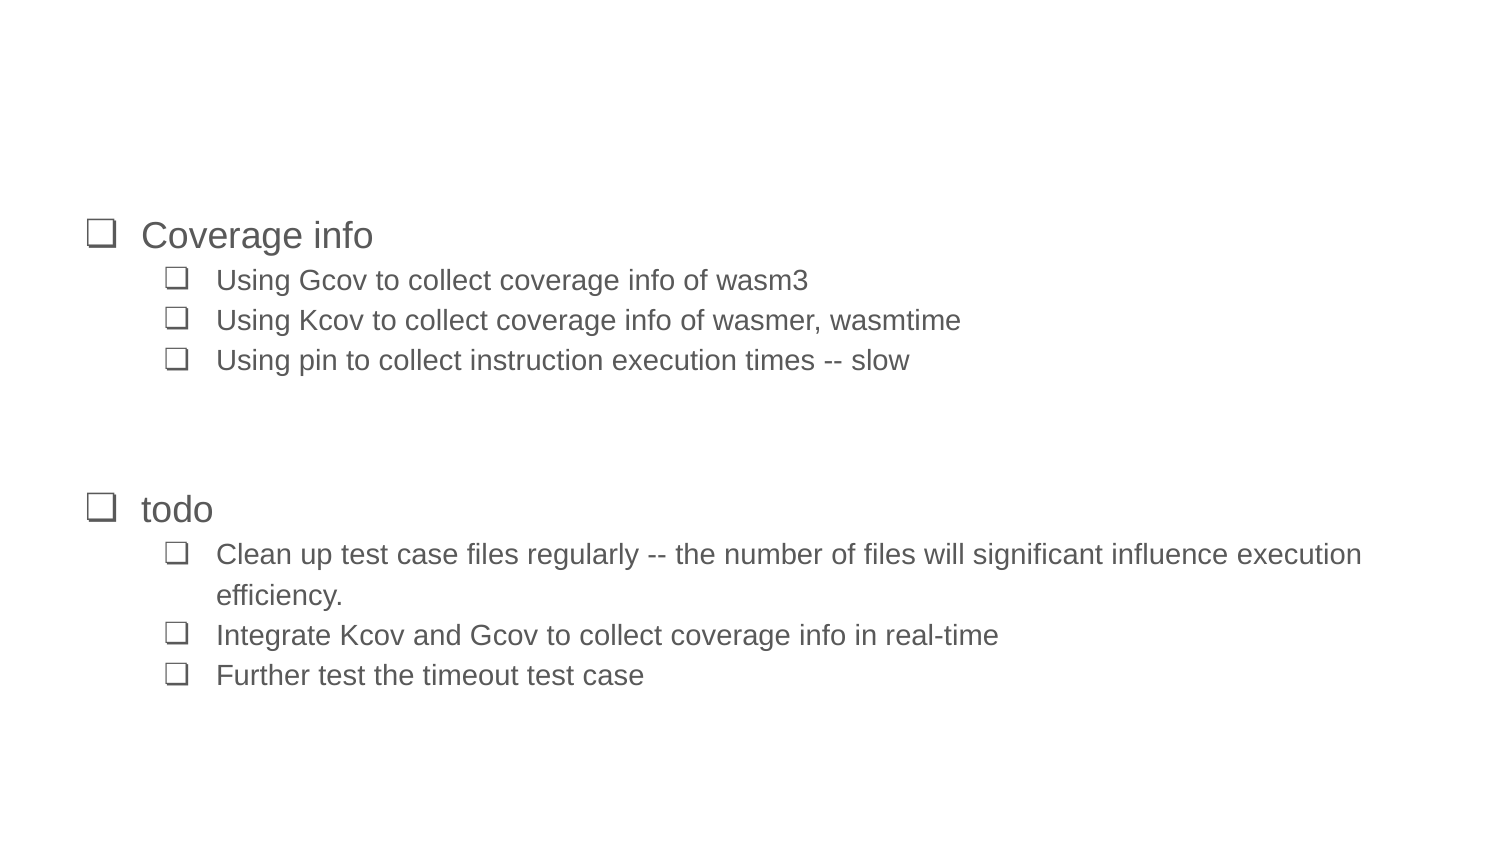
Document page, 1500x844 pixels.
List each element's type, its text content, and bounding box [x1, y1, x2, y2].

list Coverage info Using Gcov to collect coverage info of wasm3 Using Kcov to collect coverage info of wasmer, wasmtime Using pin to collect instruction execution times -- slow todo Clean up test case files regularly -- the number of files will significant influence execution efficiency. Integrate Kcov and Gcov to collect coverage info in real-time Further test the timeout test case [51, 189, 1449, 750]
